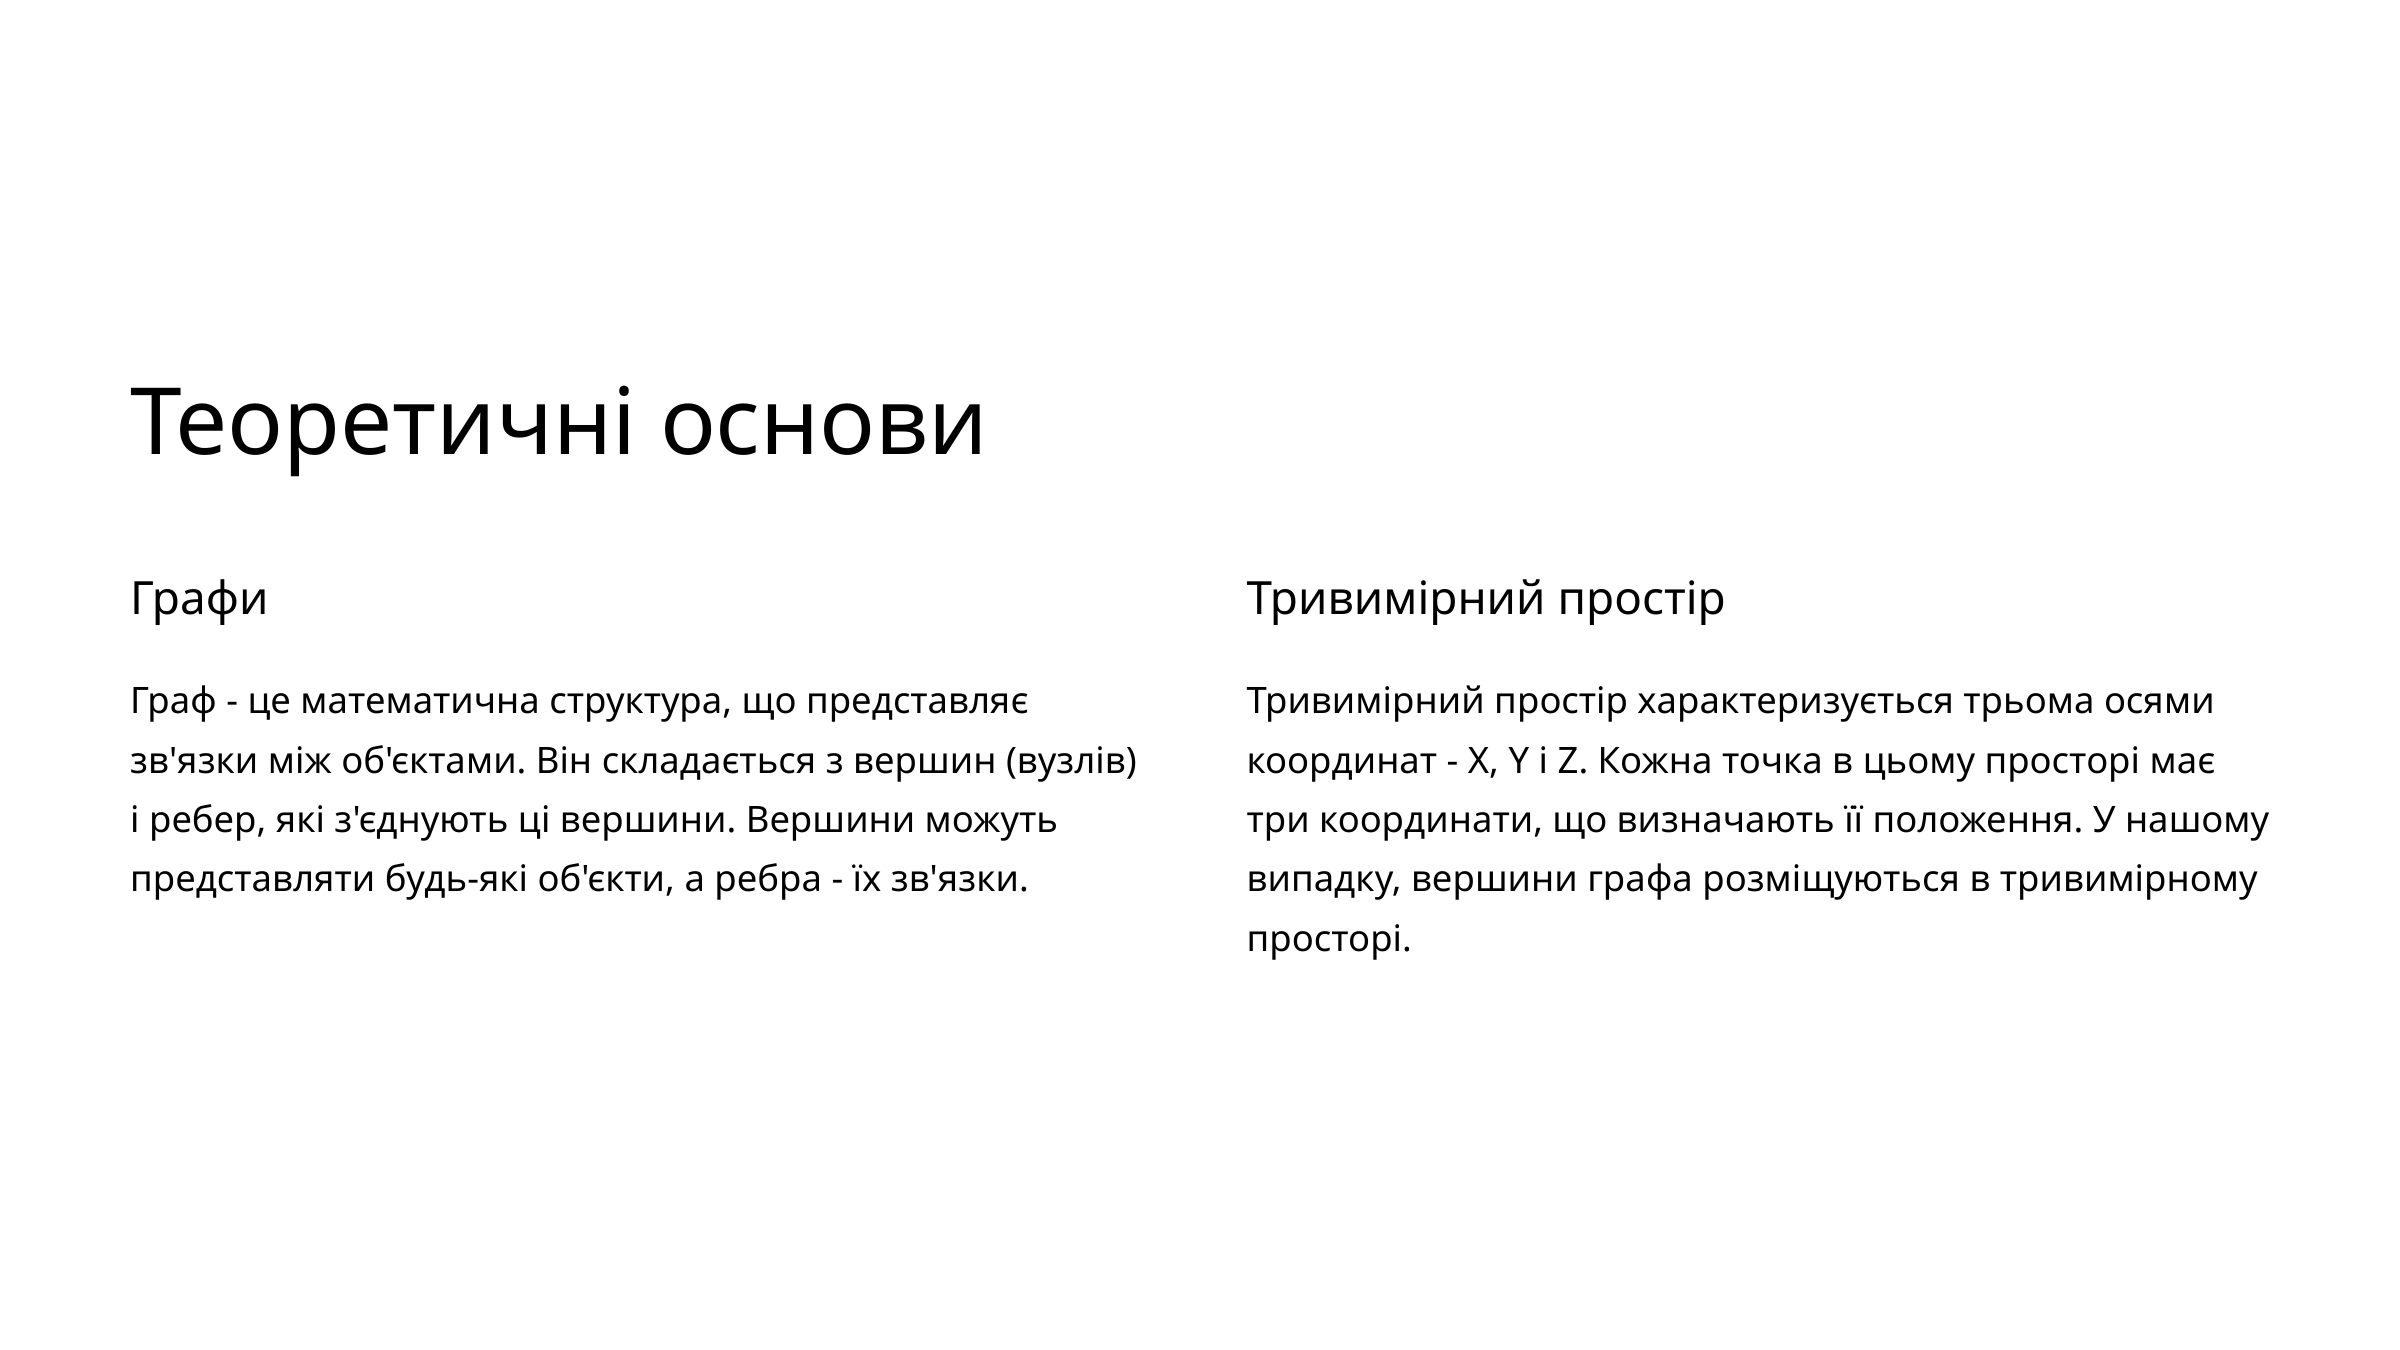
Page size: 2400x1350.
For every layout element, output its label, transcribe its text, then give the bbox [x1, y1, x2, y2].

text_box Тривимірний простір характеризується трьома осями координат - X, Y і Z. Кожна точка в цьому просторі має три координати, що визначають її положення. У нашому випадку, вершини графа розміщуються в тривимірному просторі. [1246, 661, 2271, 960]
text_box Теоретичні основи [130, 357, 1061, 474]
text_box Граф - це математична структура, що представляє зв'язки між об'єктами. Він складається з вершин (вузлів) і ребер, які з'єднують ці вершини. Вершини можуть представляти будь-які об'єкти, а ребра - їх зв'язки. [130, 661, 1155, 900]
text_box Тривимірний простір [1246, 566, 1728, 625]
text_box Графи [130, 566, 596, 625]
